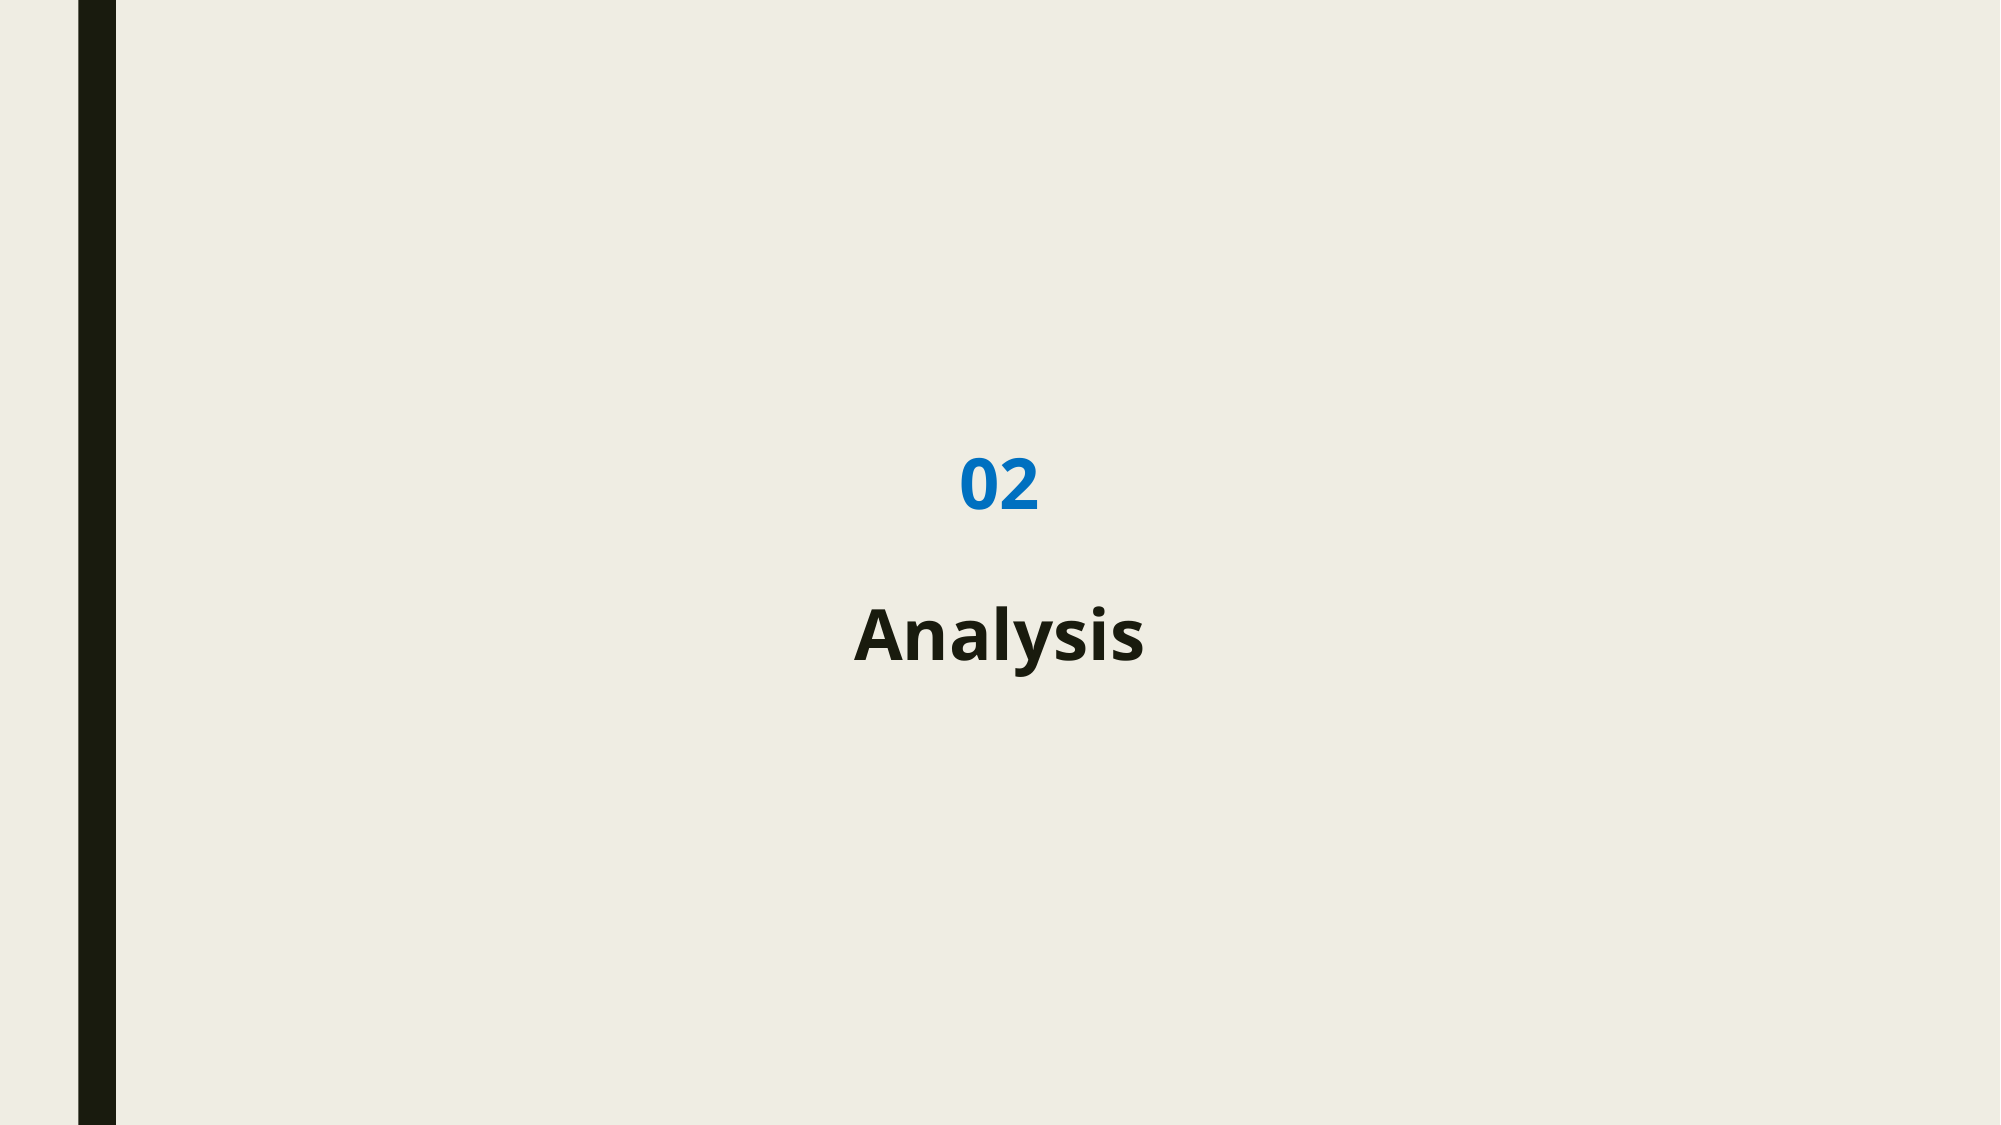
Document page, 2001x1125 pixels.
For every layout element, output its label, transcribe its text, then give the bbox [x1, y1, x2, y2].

title 02 Analysis [212, 440, 1788, 685]
